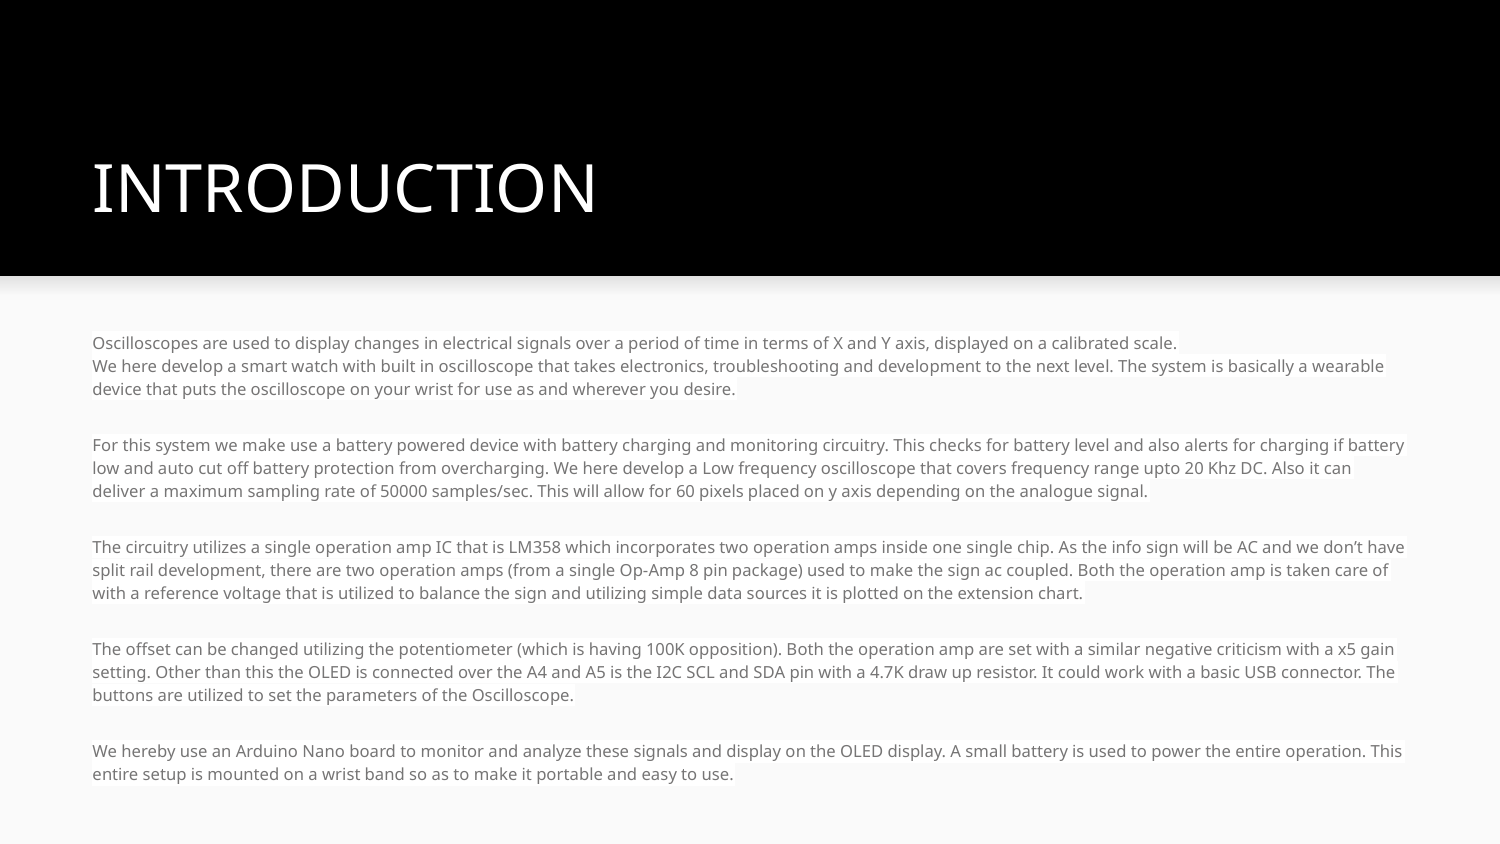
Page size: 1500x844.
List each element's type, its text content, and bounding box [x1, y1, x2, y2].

list Oscilloscopes are used to display changes in electrical signals over a period of time in terms of X and Y axis, displayed on a calibrated scale. We here develop a smart watch with built in oscilloscope that takes electronics, troubleshooting and development to the next level. The system is basically a wearable device that puts the oscilloscope on your wrist for use as and wherever you desire. For this system we make use a battery powered device with battery charging and monitoring circuitry. This checks for battery level and also alerts for charging if battery low and auto cut off battery protection from overcharging. We here develop a Low frequency oscilloscope that covers frequency range upto 20 Khz DC. Also it can deliver a maximum sampling rate of 50000 samples/sec. This will allow for 60 pixels placed on y axis depending on the analogue signal. The circuitry utilizes a single operation amp IC that is LM358 which incorporates two operation amps inside one single chip. As the info sign will be AC and we don’t have split rail development, there are two operation amps (from a single Op-Amp 8 pin package) used to make the sign ac coupled. Both the operation amp is taken care of with a reference voltage that is utilized to balance the sign and utilizing simple data sources it is plotted on the extension chart. The offset can be changed utilizing the potentiometer (which is having 100K opposition). Both the operation amp are set with a similar negative criticism with a x5 gain setting. Other than this the OLED is connected over the A4 and A5 is the I2C SCL and SDA pin with a 4.7K draw up resistor. It could work with a basic USB connector. The buttons are utilized to set the parameters of the Oscilloscope. We hereby use an Arduino Nano board to monitor and analyze these signals and display on the OLED display. A small battery is used to power the entire operation. This entire setup is mounted on a wrist band so as to make it portable and easy to use. [77, 314, 1427, 760]
title INTRODUCTION [77, 121, 1427, 248]
